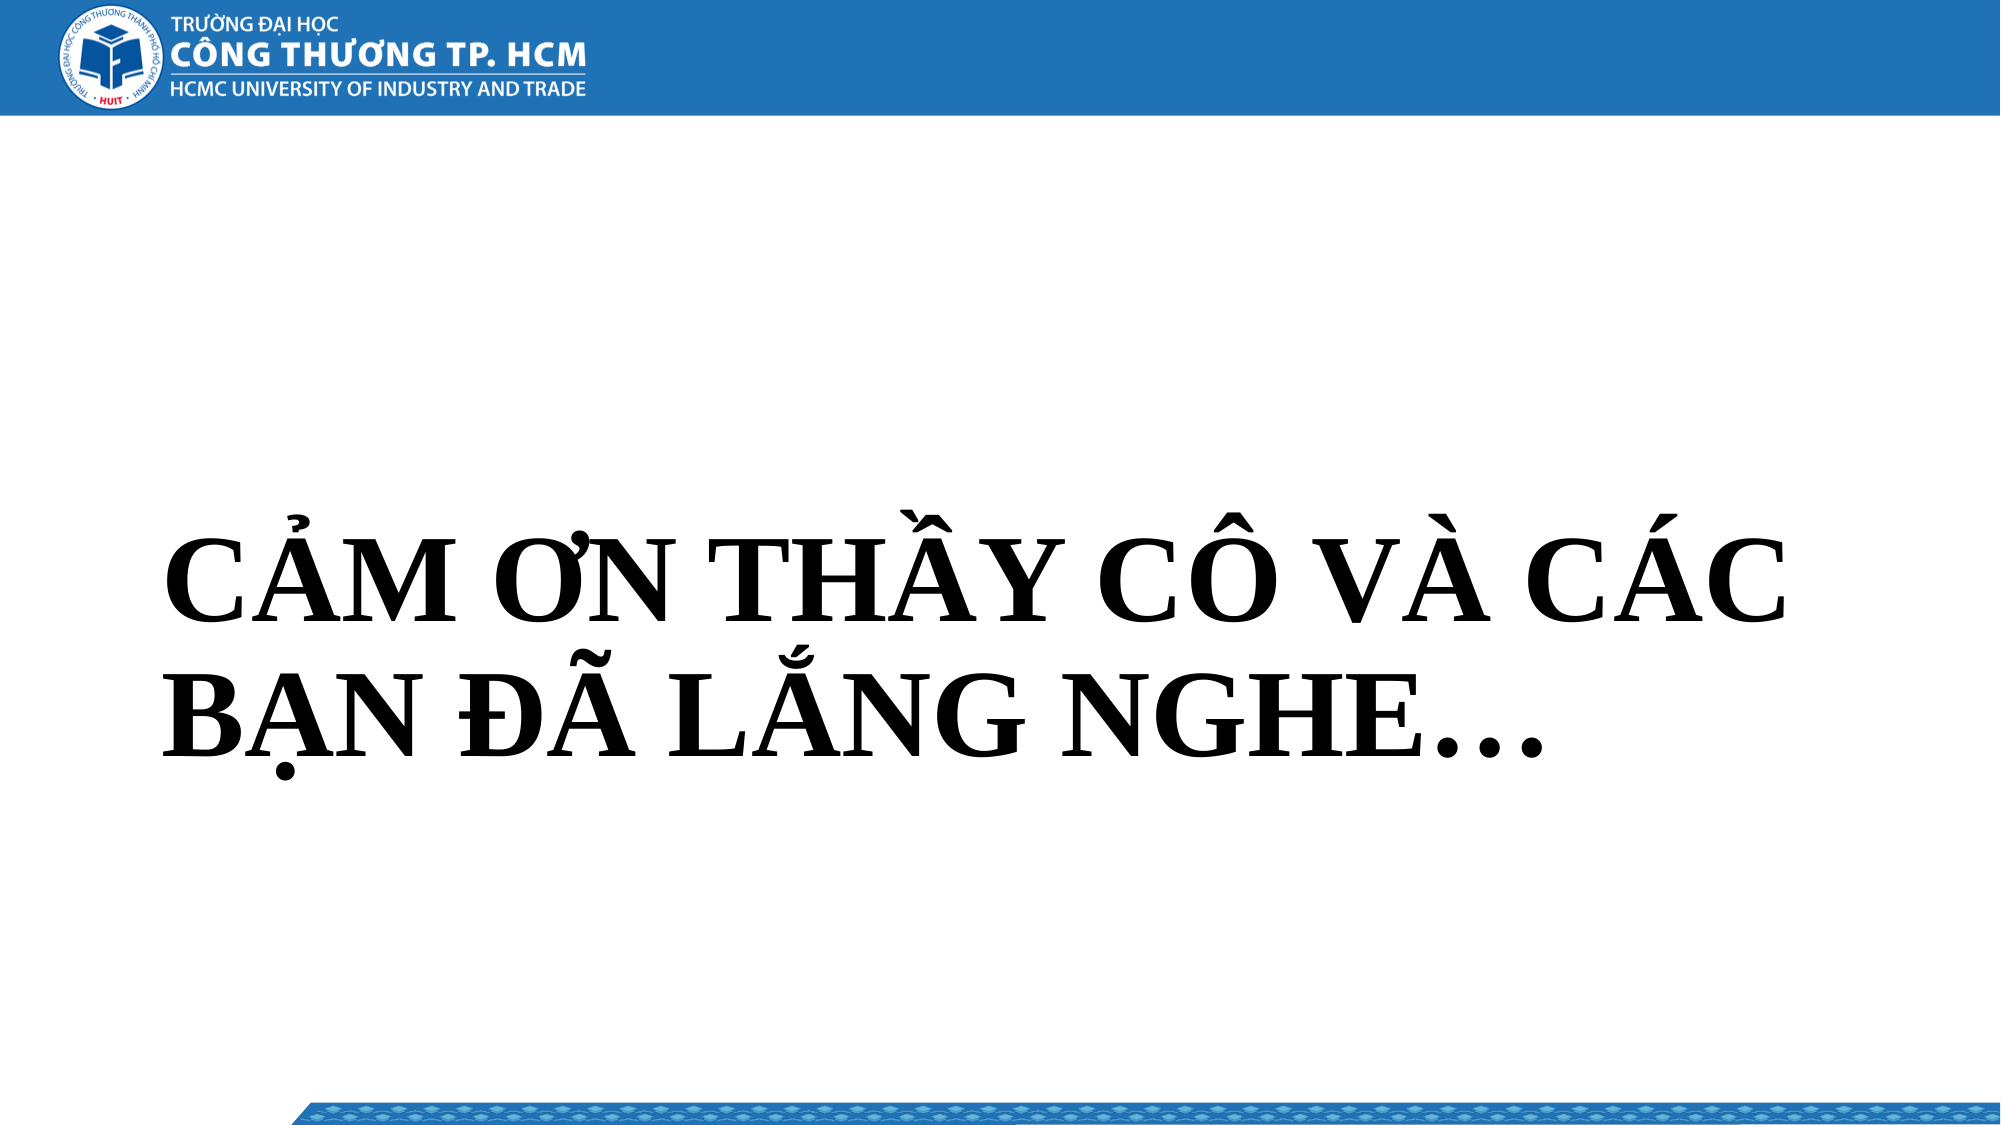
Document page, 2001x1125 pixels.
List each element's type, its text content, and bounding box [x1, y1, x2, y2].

title CẢM ƠN THẦY CÔ VÀ CÁC BẠN ĐÃ LẮNG NGHE… [146, 322, 1872, 791]
picture [300, 1105, 2000, 1123]
picture [52, 0, 592, 113]
